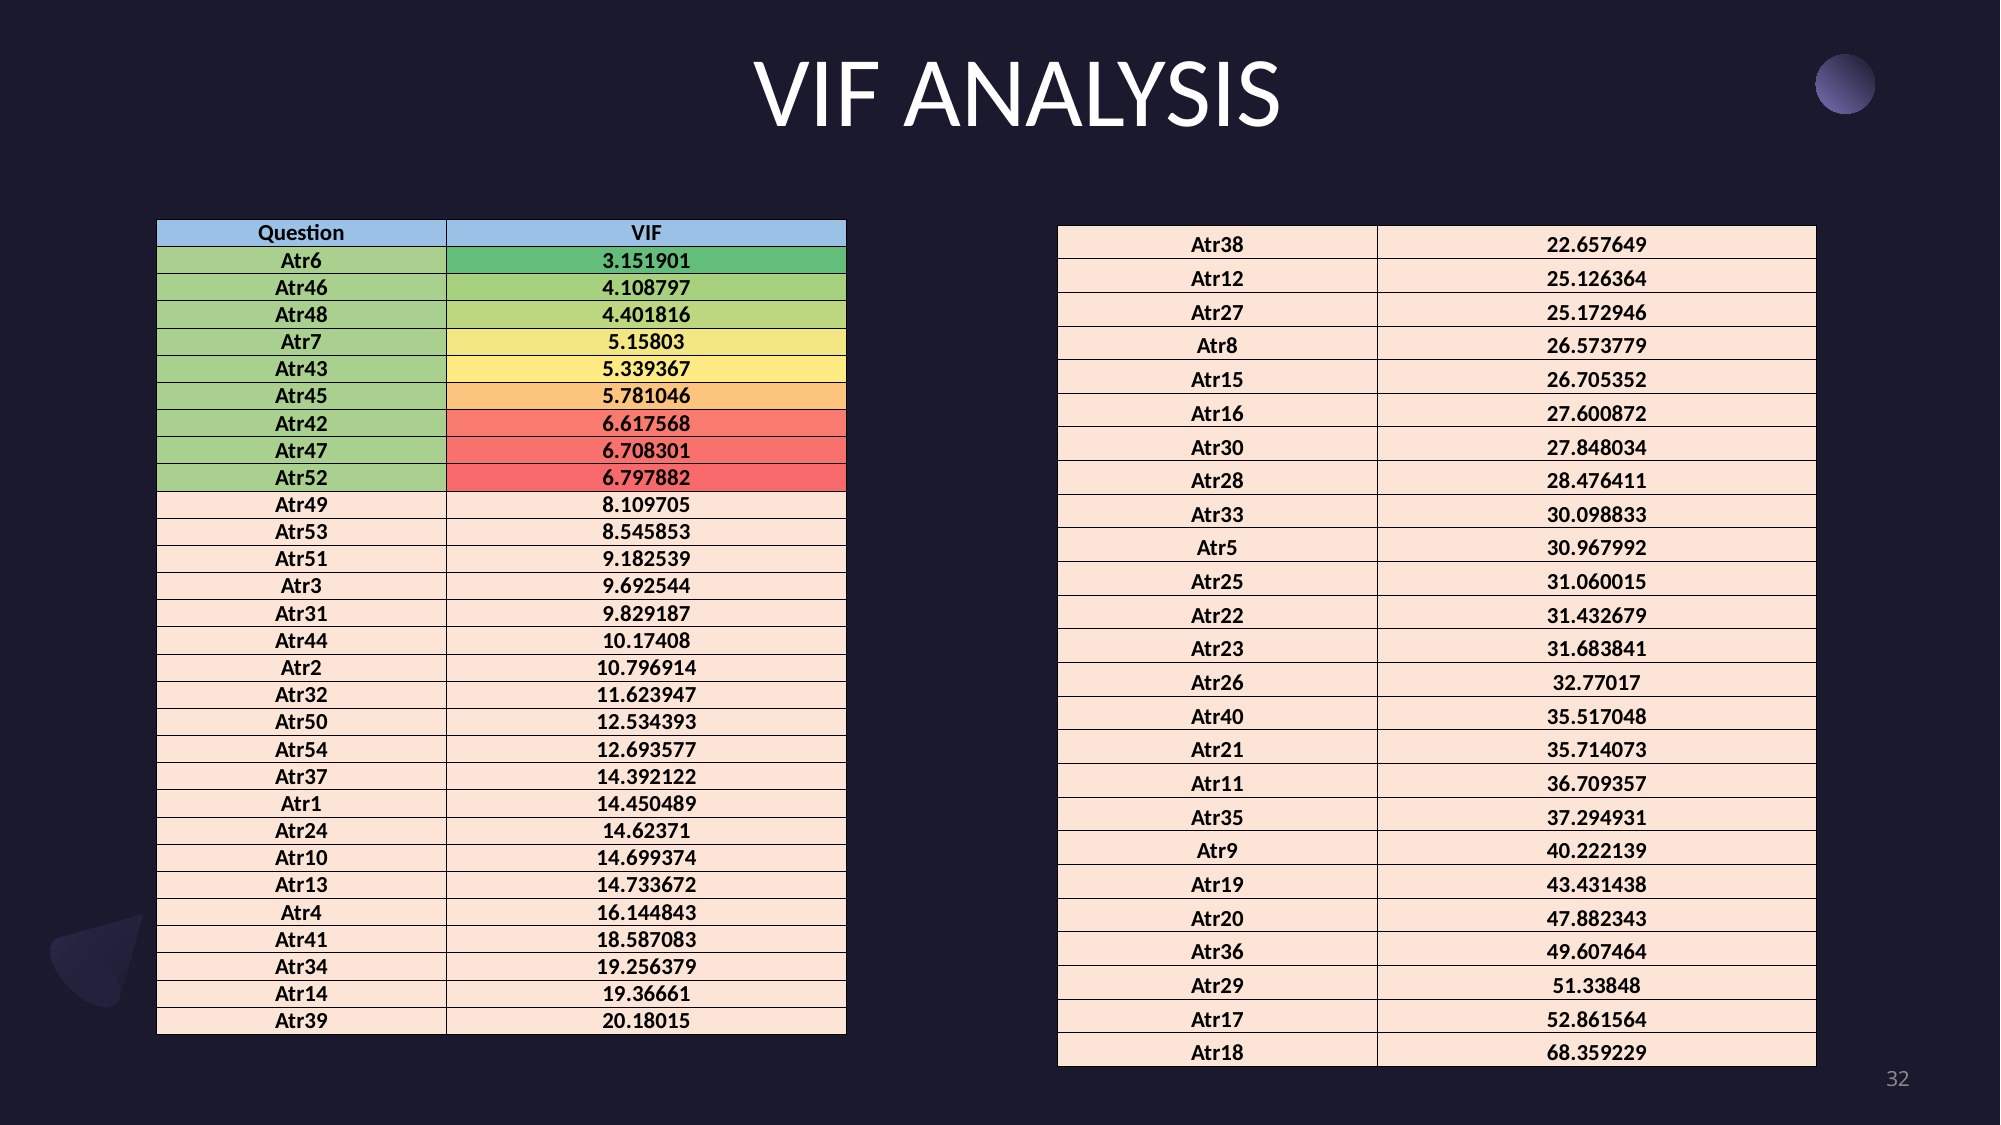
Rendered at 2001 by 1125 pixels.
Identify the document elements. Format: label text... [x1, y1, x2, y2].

table_cell 40.222139 [1378, 831, 1816, 864]
table_cell Atr11 [1058, 764, 1377, 797]
table_cell 19.36661 [447, 981, 846, 1007]
table_cell Atr47 [157, 437, 446, 463]
table_cell Atr2 [157, 655, 446, 681]
table_cell Atr30 [1058, 427, 1377, 460]
table_cell Atr22 [1058, 596, 1377, 628]
table_cell 49.607464 [1378, 932, 1816, 965]
table_cell 36.709357 [1378, 764, 1816, 797]
slide_number 32 [1632, 1067, 1910, 1093]
table_cell Atr35 [1058, 798, 1377, 830]
table_cell 6.708301 [447, 437, 846, 463]
table_cell Atr14 [157, 981, 446, 1007]
table_cell Atr17 [1058, 1000, 1377, 1032]
table_cell Atr6 [157, 247, 446, 273]
table_cell Atr12 [1058, 259, 1377, 292]
table_cell 5.339367 [447, 356, 846, 382]
table_cell 30.098833 [1378, 495, 1816, 527]
table_cell 14.62371 [447, 818, 846, 844]
table_cell Atr9 [1058, 831, 1377, 864]
table_cell Atr7 [157, 329, 446, 355]
table_cell 31.683841 [1378, 629, 1816, 662]
table_cell 35.714073 [1378, 730, 1816, 763]
table_cell 26.573779 [1378, 327, 1816, 359]
table_cell Atr49 [157, 492, 446, 518]
table_cell Atr52 [157, 464, 446, 491]
table_cell 31.060015 [1378, 562, 1816, 595]
title VIF ANALYSIS [108, 26, 1928, 128]
table_cell Atr15 [1058, 360, 1377, 393]
table_cell Atr3 [157, 573, 446, 599]
table_cell Atr33 [1058, 495, 1377, 527]
table_cell 9.829187 [447, 600, 846, 626]
table_cell 20.18015 [447, 1008, 846, 1034]
table_cell 3.151901 [447, 247, 846, 273]
table_cell 18.587083 [447, 926, 846, 952]
table_cell 16.144843 [447, 899, 846, 925]
table_cell 9.692544 [447, 573, 846, 599]
table_cell Atr4 [157, 899, 446, 925]
table_cell 25.126364 [1378, 259, 1816, 292]
table_cell Atr29 [1058, 966, 1377, 999]
table_cell 52.861564 [1378, 1000, 1816, 1032]
table_cell 6.617568 [447, 410, 846, 436]
table_cell Atr31 [157, 600, 446, 626]
table_cell Atr44 [157, 627, 446, 654]
table_cell 6.797882 [447, 464, 846, 491]
table_cell 8.109705 [447, 492, 846, 518]
table_cell Atr48 [157, 301, 446, 328]
table_cell Atr32 [157, 682, 446, 708]
table_cell 4.108797 [447, 274, 846, 300]
table_header 22.657649 [1378, 226, 1816, 258]
table_cell 12.693577 [447, 736, 846, 762]
table_cell 5.781046 [447, 383, 846, 409]
table_cell Atr19 [1058, 865, 1377, 898]
table_cell Atr13 [157, 872, 446, 898]
table_cell Atr28 [1058, 461, 1377, 494]
table_cell 35.517048 [1378, 697, 1816, 729]
table_cell 14.392122 [447, 763, 846, 789]
table_cell Atr41 [157, 926, 446, 952]
table_header Question [157, 220, 446, 246]
table_cell Atr21 [1058, 730, 1377, 763]
table_cell Atr26 [1058, 663, 1377, 696]
table_cell 4.401816 [447, 301, 846, 328]
table_cell 8.545853 [447, 519, 846, 545]
table_cell Atr16 [1058, 394, 1377, 426]
table_cell Atr42 [157, 410, 446, 436]
table_cell Atr36 [1058, 932, 1377, 965]
table_header VIF [447, 220, 846, 246]
table_cell 14.450489 [447, 790, 846, 817]
table_cell Atr54 [157, 736, 446, 762]
table_cell 37.294931 [1378, 798, 1816, 830]
table_cell 25.172946 [1378, 293, 1816, 326]
table_cell 30.967992 [1378, 528, 1816, 561]
table_cell Atr23 [1058, 629, 1377, 662]
table_cell 51.33848 [1378, 966, 1816, 999]
table_cell Atr10 [157, 845, 446, 871]
table_cell 26.705352 [1378, 360, 1816, 393]
table_cell Atr50 [157, 709, 446, 735]
table_cell Atr37 [157, 763, 446, 789]
table_cell 43.431438 [1378, 865, 1816, 898]
table_cell Atr8 [1058, 327, 1377, 359]
table_cell Atr27 [1058, 293, 1377, 326]
table_cell Atr39 [157, 1008, 446, 1034]
table_cell 27.848034 [1378, 427, 1816, 460]
table_cell Atr43 [157, 356, 446, 382]
table_cell 28.476411 [1378, 461, 1816, 494]
table_cell Atr34 [157, 953, 446, 980]
table_cell Atr46 [157, 274, 446, 300]
table_cell 19.256379 [447, 953, 846, 980]
table_cell Atr40 [1058, 697, 1377, 729]
table_cell 47.882343 [1378, 899, 1816, 931]
table_cell 9.182539 [447, 546, 846, 572]
table_cell 12.534393 [447, 709, 846, 735]
table_cell Atr25 [1058, 562, 1377, 595]
table_cell Atr24 [157, 818, 446, 844]
table_cell Atr53 [157, 519, 446, 545]
table_cell Atr51 [157, 546, 446, 572]
table_cell 11.623947 [447, 682, 846, 708]
table_cell Atr20 [1058, 899, 1377, 931]
table_cell Atr5 [1058, 528, 1377, 561]
table_cell 31.432679 [1378, 596, 1816, 628]
table_cell 10.17408 [447, 627, 846, 654]
table_cell 14.699374 [447, 845, 846, 871]
table_cell 27.600872 [1378, 394, 1816, 426]
table_cell Atr1 [157, 790, 446, 817]
table_cell 14.733672 [447, 872, 846, 898]
table_cell 32.77017 [1378, 663, 1816, 696]
table_cell 5.15803 [447, 329, 846, 355]
table_cell Atr18 [1058, 1033, 1377, 1066]
table_cell 68.359229 [1378, 1033, 1816, 1066]
table_cell Atr45 [157, 383, 446, 409]
table_header Atr38 [1058, 226, 1377, 258]
table_cell 10.796914 [447, 655, 846, 681]
